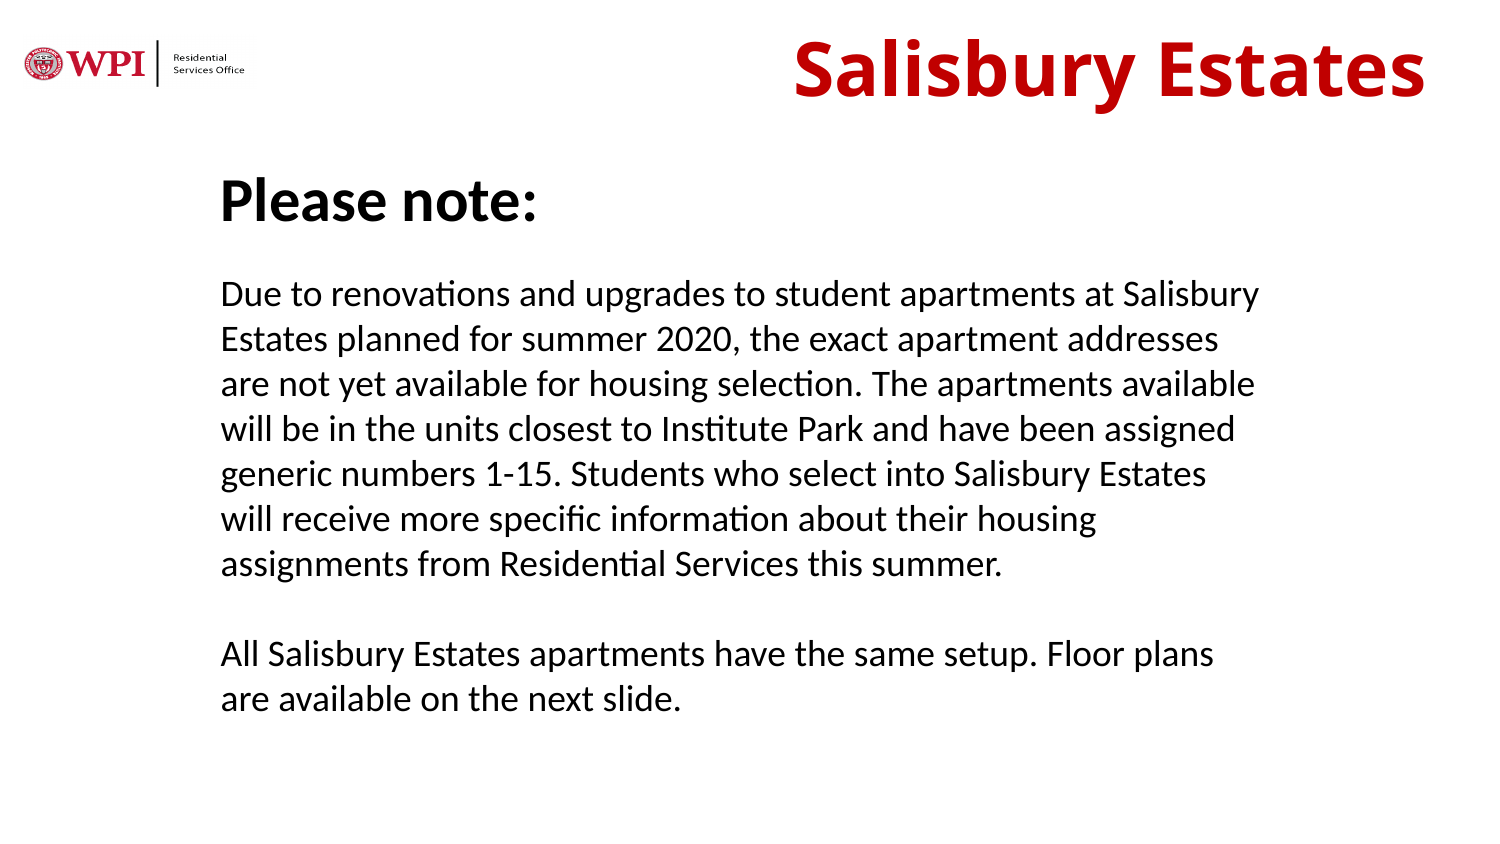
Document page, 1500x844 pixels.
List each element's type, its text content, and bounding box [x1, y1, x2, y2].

text_box Salisbury Estates [747, 19, 1473, 105]
picture [23, 34, 258, 89]
text_box Please note: Due to renovations and upgrades to student apartments at Salisbury Estates planned for summer 2020, the exact apartment addresses are not yet available for housing selection. The apartments available will be in the units closest to Institute Park and have been assigned generic numbers 1-15. Students who select into Salisbury Estates will receive more specific information about their housing assignments from Residential Services this summer. All Salisbury Estates apartments have the same setup. Floor plans are available on the next slide. [205, 144, 1283, 618]
